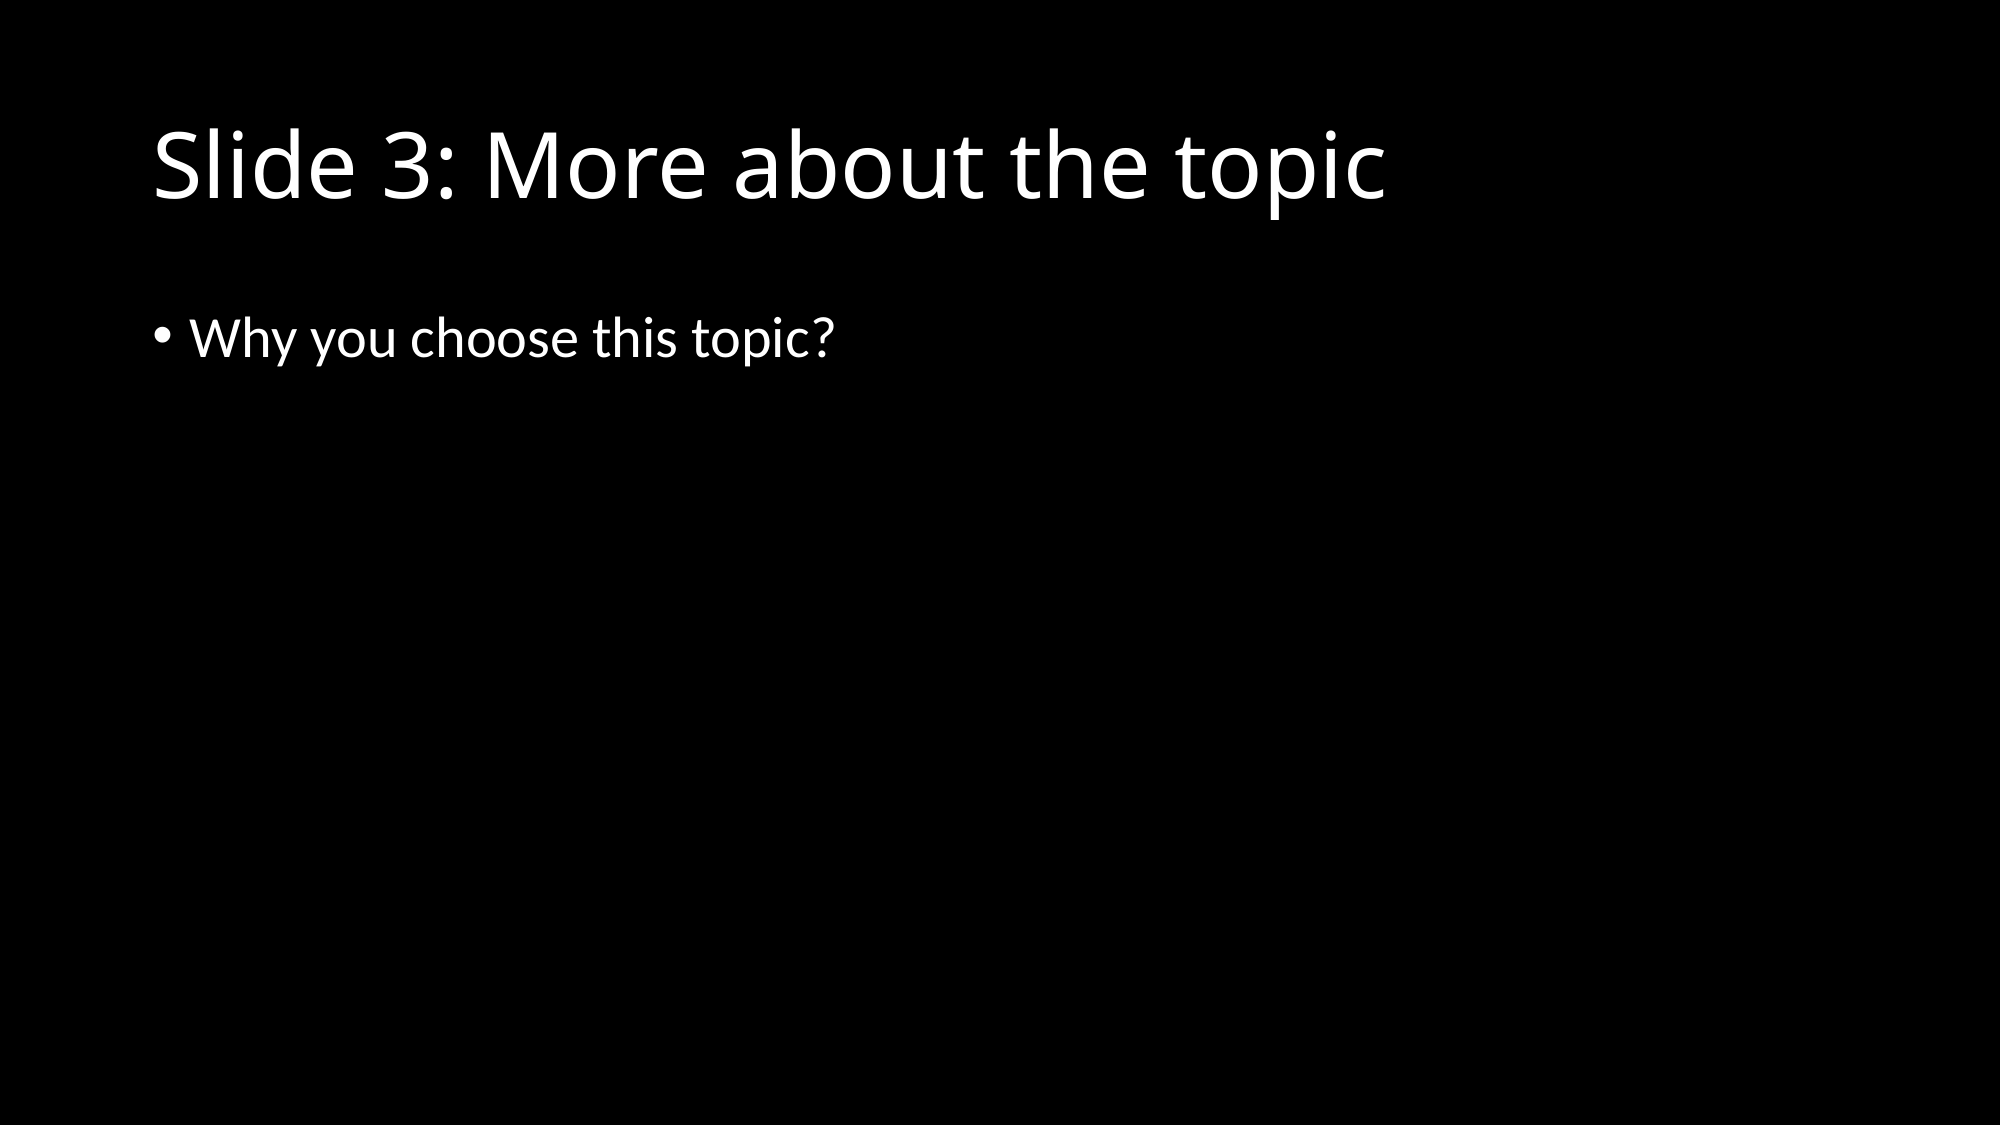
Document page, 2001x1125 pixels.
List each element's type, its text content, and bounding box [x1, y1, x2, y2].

title Slide 3: More about the topic [137, 59, 1863, 278]
list Why you choose this topic? [137, 299, 1863, 1014]
